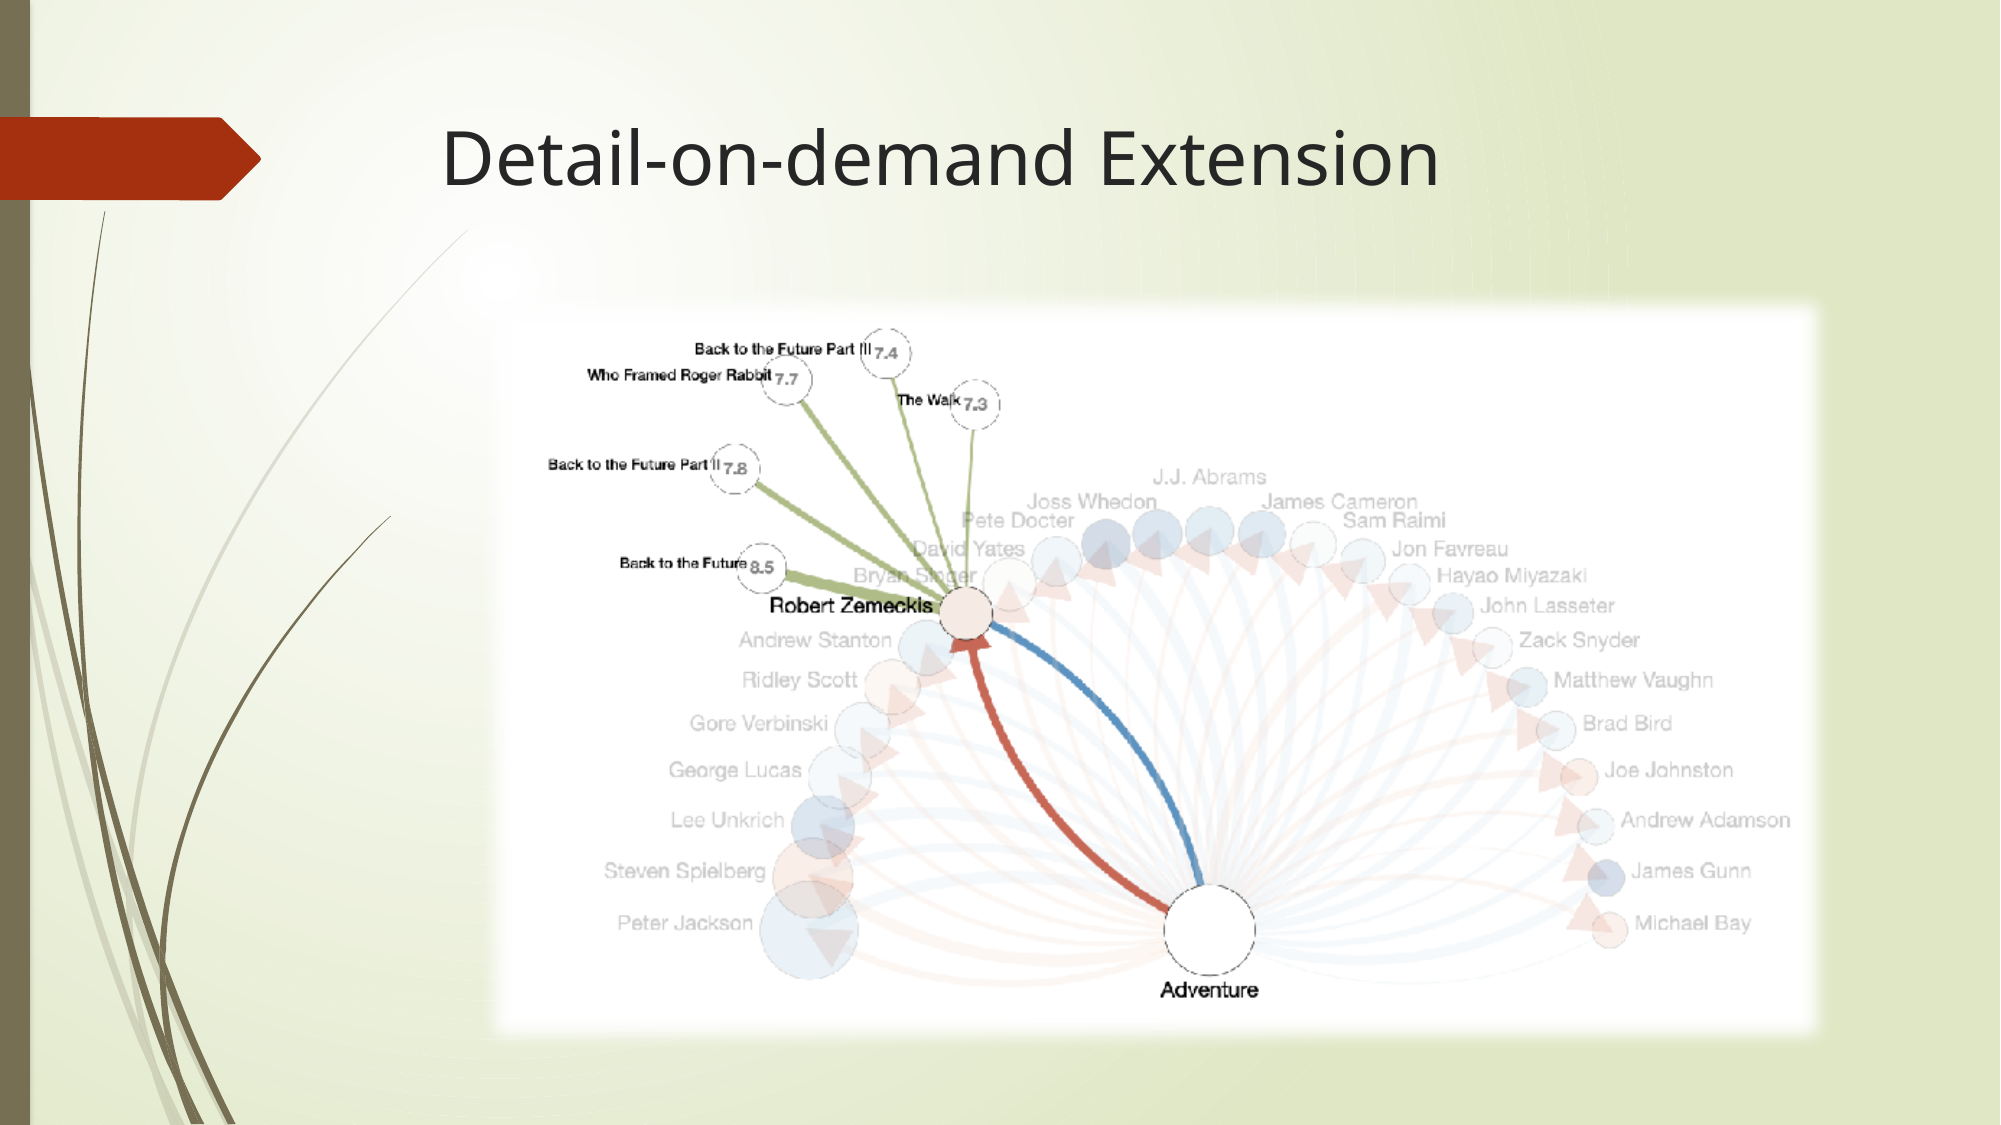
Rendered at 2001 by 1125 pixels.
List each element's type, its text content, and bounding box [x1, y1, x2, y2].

picture [477, 287, 1835, 1055]
title Detail-on-demand Extension [425, 102, 1888, 313]
